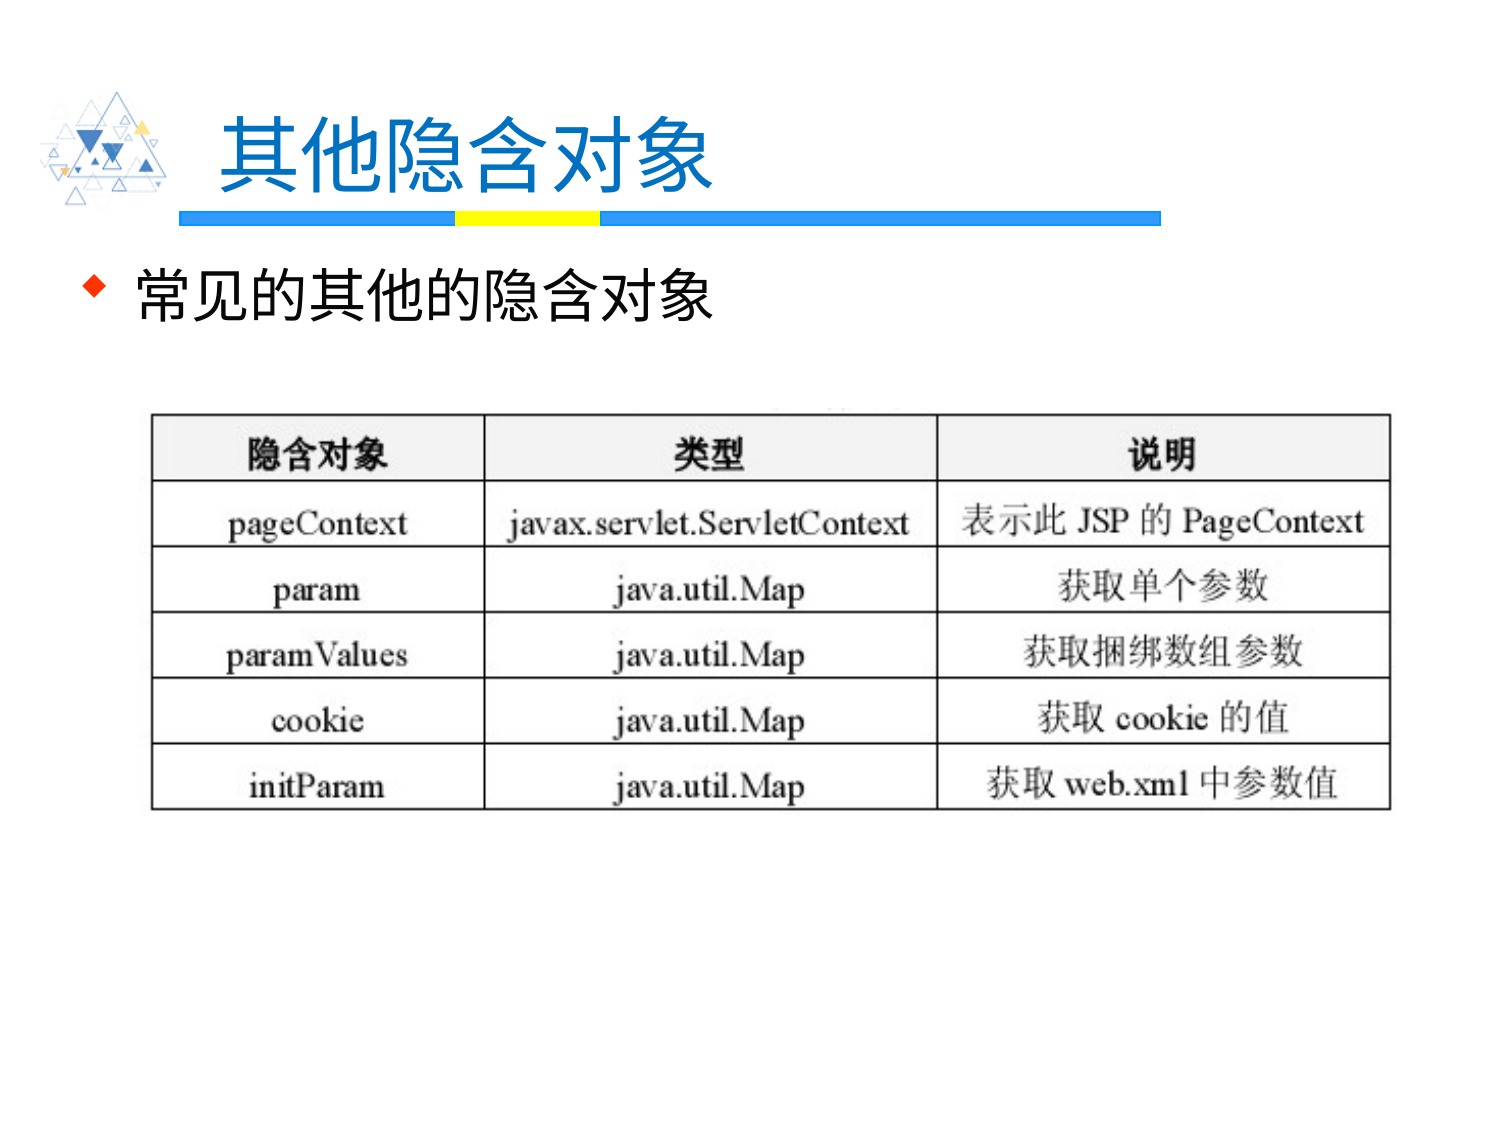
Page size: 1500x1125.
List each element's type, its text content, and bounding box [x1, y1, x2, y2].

list 常见的其他的隐含对象 [62, 237, 1483, 963]
title 其他隐含对象 [202, 96, 954, 210]
picture [40, 87, 171, 210]
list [123, 408, 1412, 816]
